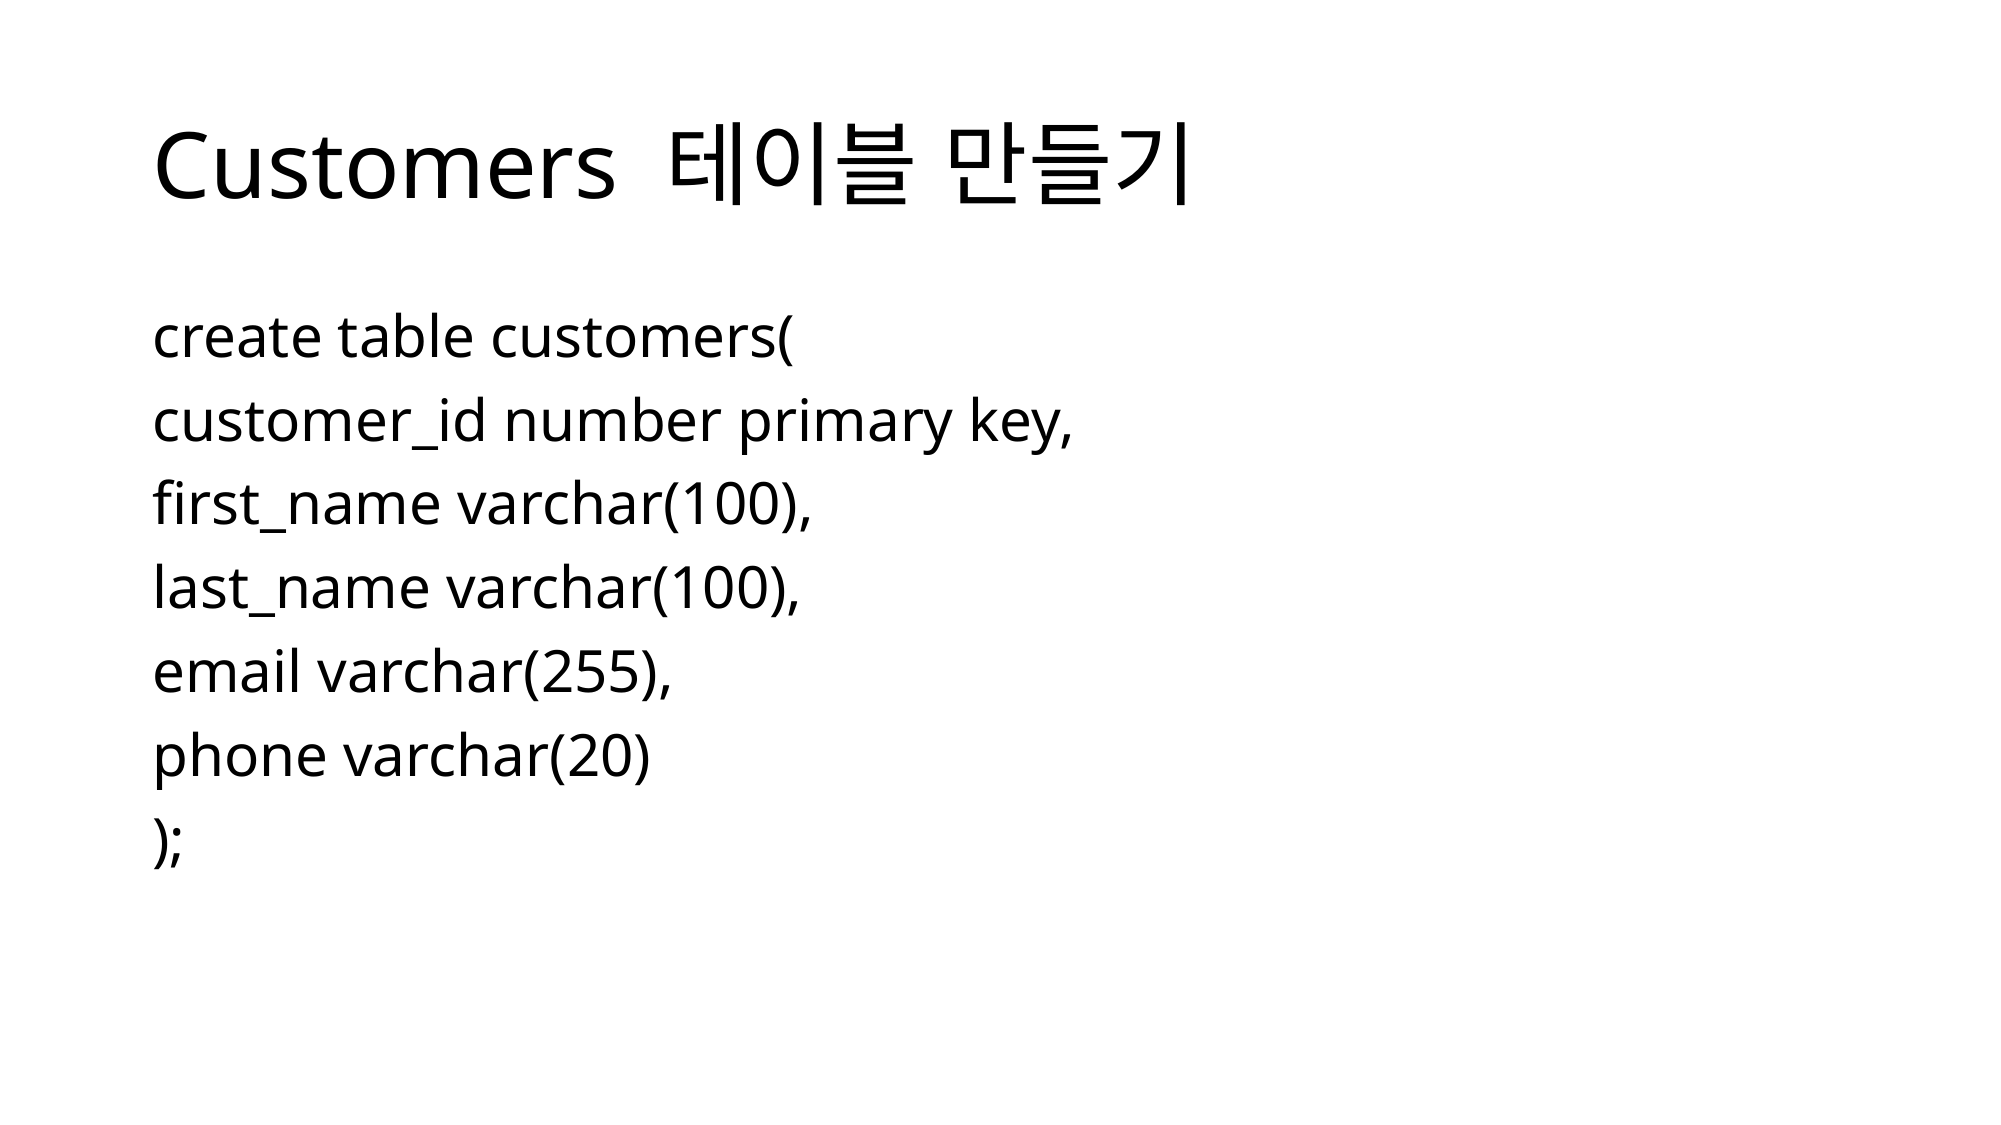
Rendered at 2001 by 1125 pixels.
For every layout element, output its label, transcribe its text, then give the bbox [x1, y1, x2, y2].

list create table customers( customer_id number primary key, first_name varchar(100), last_name varchar(100), email varchar(255), phone varchar(20) ); [137, 299, 1863, 1014]
title Customers 테이블 만들기 [137, 59, 1863, 278]
